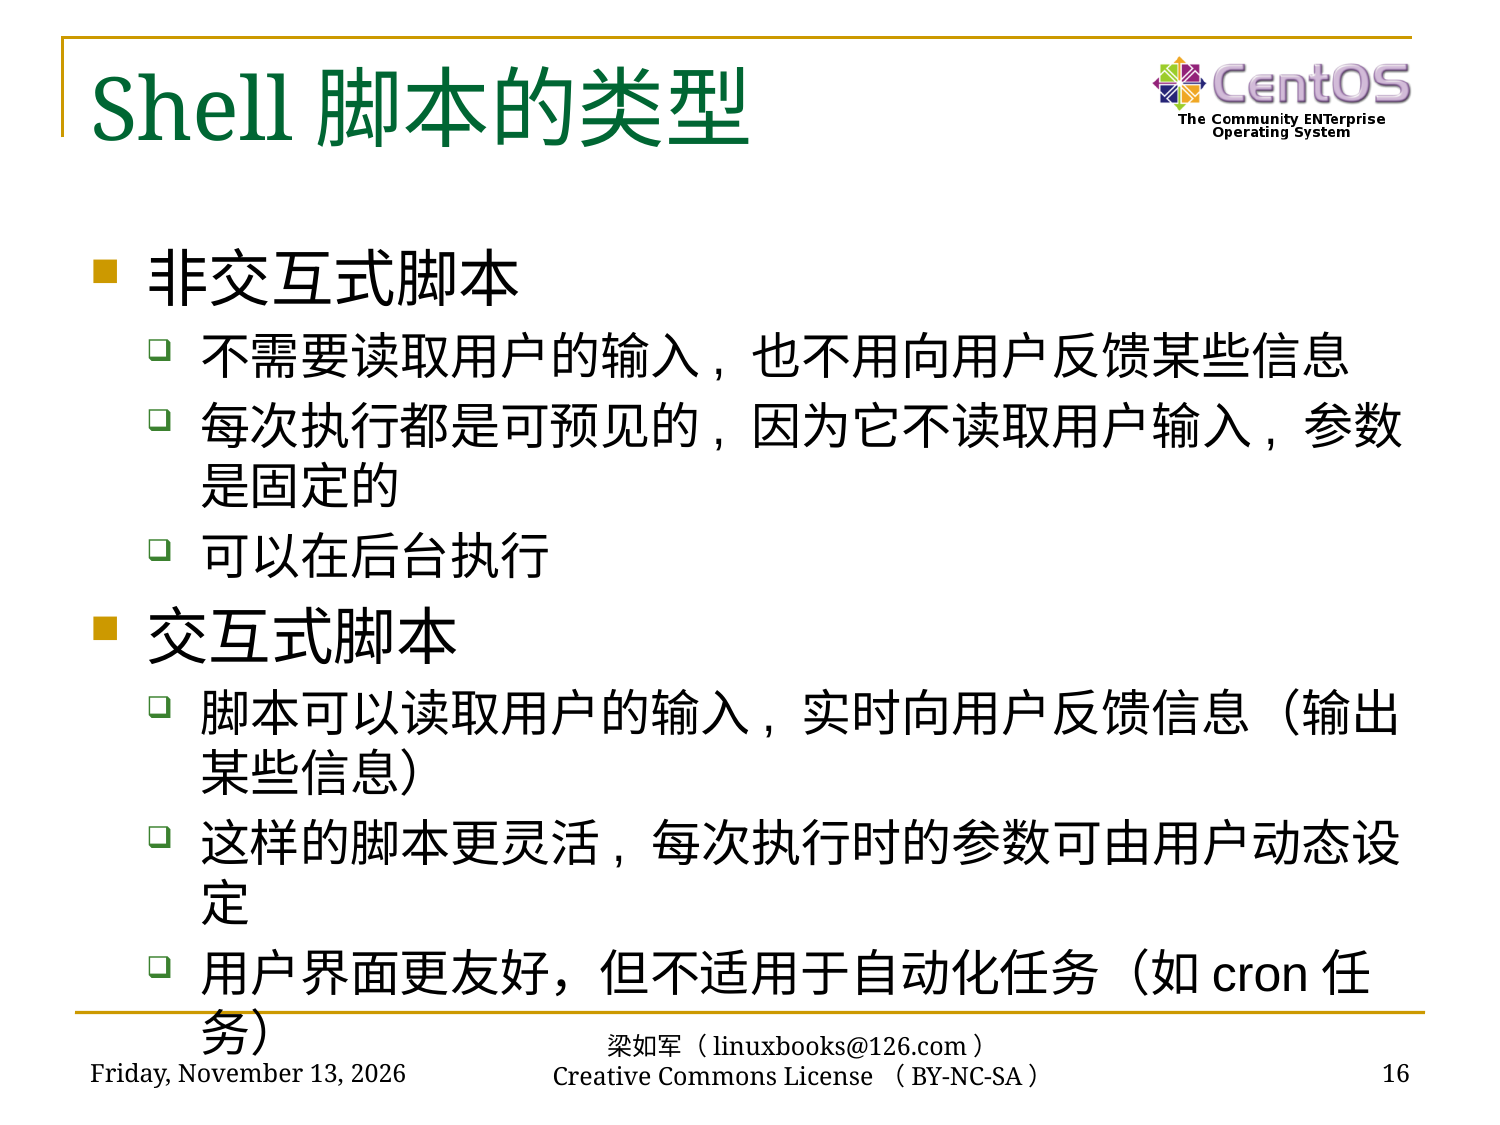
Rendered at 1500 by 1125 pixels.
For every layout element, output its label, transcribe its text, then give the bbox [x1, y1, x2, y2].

list 非交互式脚本 不需要读取用户的输入, 也不用向用户反馈某些信息 每次执行都是可预见的, 因为它不读取用户输入, 参数是固定的 可以在后台执行 交互式脚本 脚本可以读取用户的输入, 实时向用户反馈信息（输出某些信息） 这样的脚本更灵活, 每次执行时的参数可由用户动态设定 用户界面更友好，但不适用于自动化任务（如cron任务） [74, 231, 1459, 1006]
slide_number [74, 1023, 426, 1100]
footer 梁如军（linuxbooks@126.com） Creative Commons License（BY-NC-SA） [359, 1022, 1247, 1099]
slide_number 16 [1074, 1023, 1426, 1100]
title Shell脚本的类型 [74, 45, 1426, 231]
